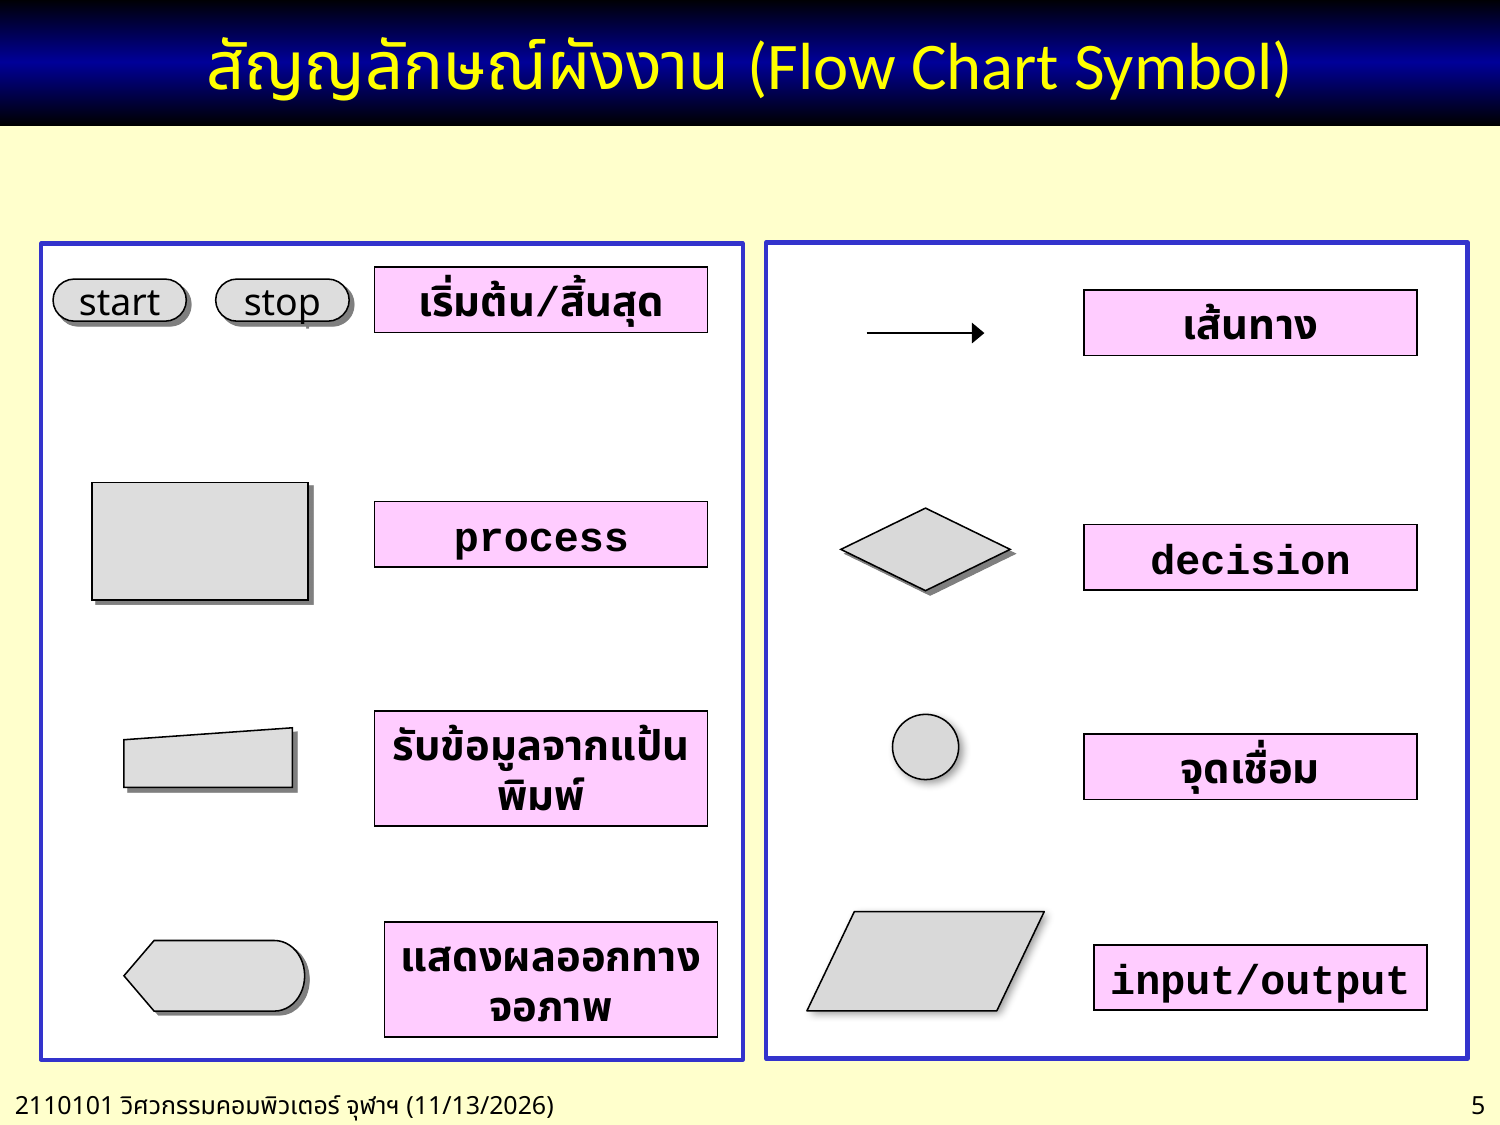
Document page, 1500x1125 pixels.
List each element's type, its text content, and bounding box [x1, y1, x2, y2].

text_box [40, 243, 743, 1060]
title สัญญลักษณ์ผังงาน (Flow Chart Symbol) [0, 0, 1500, 126]
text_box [765, 242, 1468, 1059]
